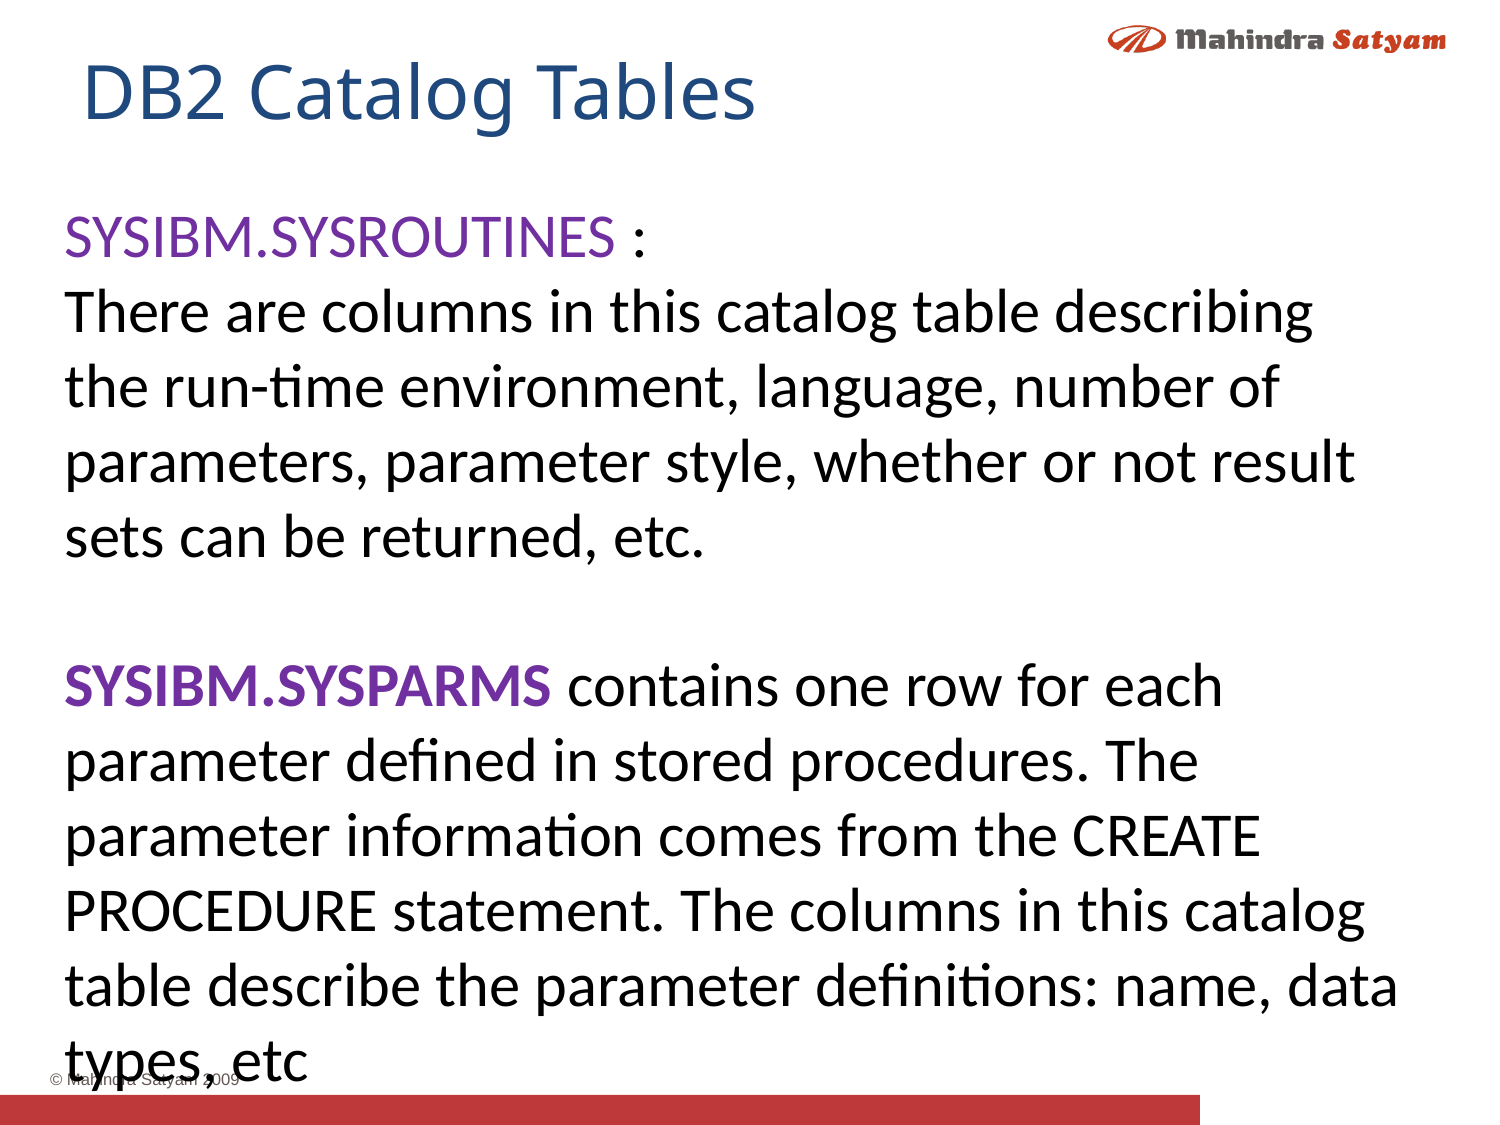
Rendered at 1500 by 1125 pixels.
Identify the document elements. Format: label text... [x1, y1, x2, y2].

text_box DB2 Catalog Tables [66, 37, 773, 142]
picture [1107, 25, 1446, 53]
text_box SYSIBM.SYSROUTINES : There are columns in this catalog table describing the run-time environment, language, number of parameters, parameter style, whether or not result sets can be returned, etc. SYSIBM.SYSPARMS contains one row for each parameter defined in stored procedures. The parameter information comes from the CREATE PROCEDURE statement. The columns in this catalog table describe the parameter definitions: name, data types, etc [50, 187, 1425, 1125]
